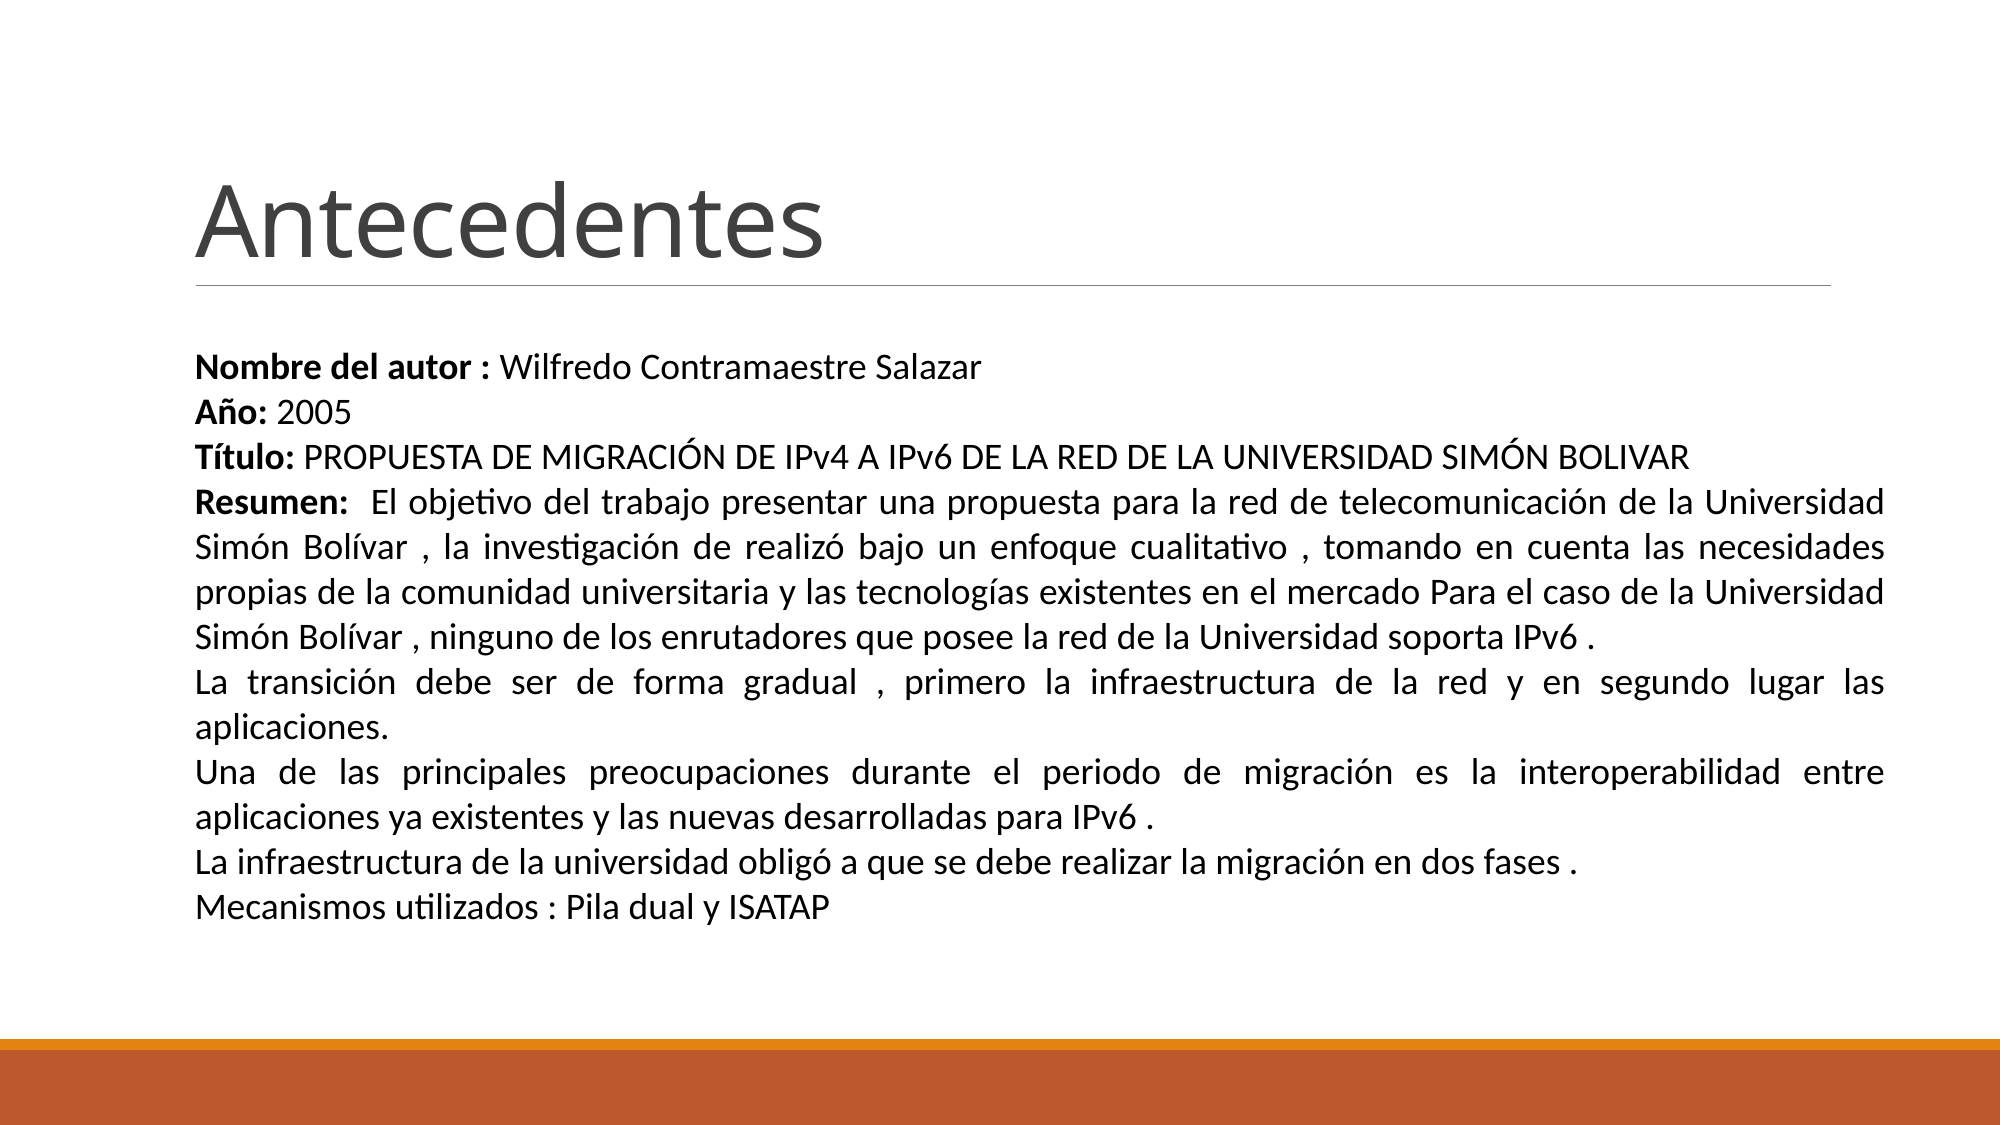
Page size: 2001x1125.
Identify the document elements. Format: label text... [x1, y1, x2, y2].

title Antecedentes [180, 47, 1830, 285]
text_box Nombre del autor : Wilfredo Contramaestre Salazar Año: 2005 Título: PROPUESTA DE MIGRACIÓN DE IPv4 A IPv6 DE LA RED DE LA UNIVERSIDAD SIMÓN BOLIVAR Resumen: El objetivo del trabajo presentar una propuesta para la red de telecomunicación de la Universidad Simón Bolívar , la investigación de realizó bajo un enfoque cualitativo , tomando en cuenta las necesidades propias de la comunidad universitaria y las tecnologías existentes en el mercado Para el caso de la Universidad Simón Bolívar , ninguno de los enrutadores que posee la red de la Universidad soporta IPv6 . La transición debe ser de forma gradual , primero la infraestructura de la red y en segundo lugar las aplicaciones. Una de las principales preocupaciones durante el periodo de migración es la interoperabilidad entre aplicaciones ya existentes y las nuevas desarrolladas para IPv6 . La infraestructura de la universidad obligó a que se debe realizar la migración en dos fases . Mecanismos utilizados : Pila dual y ISATAP [180, 334, 1902, 980]
